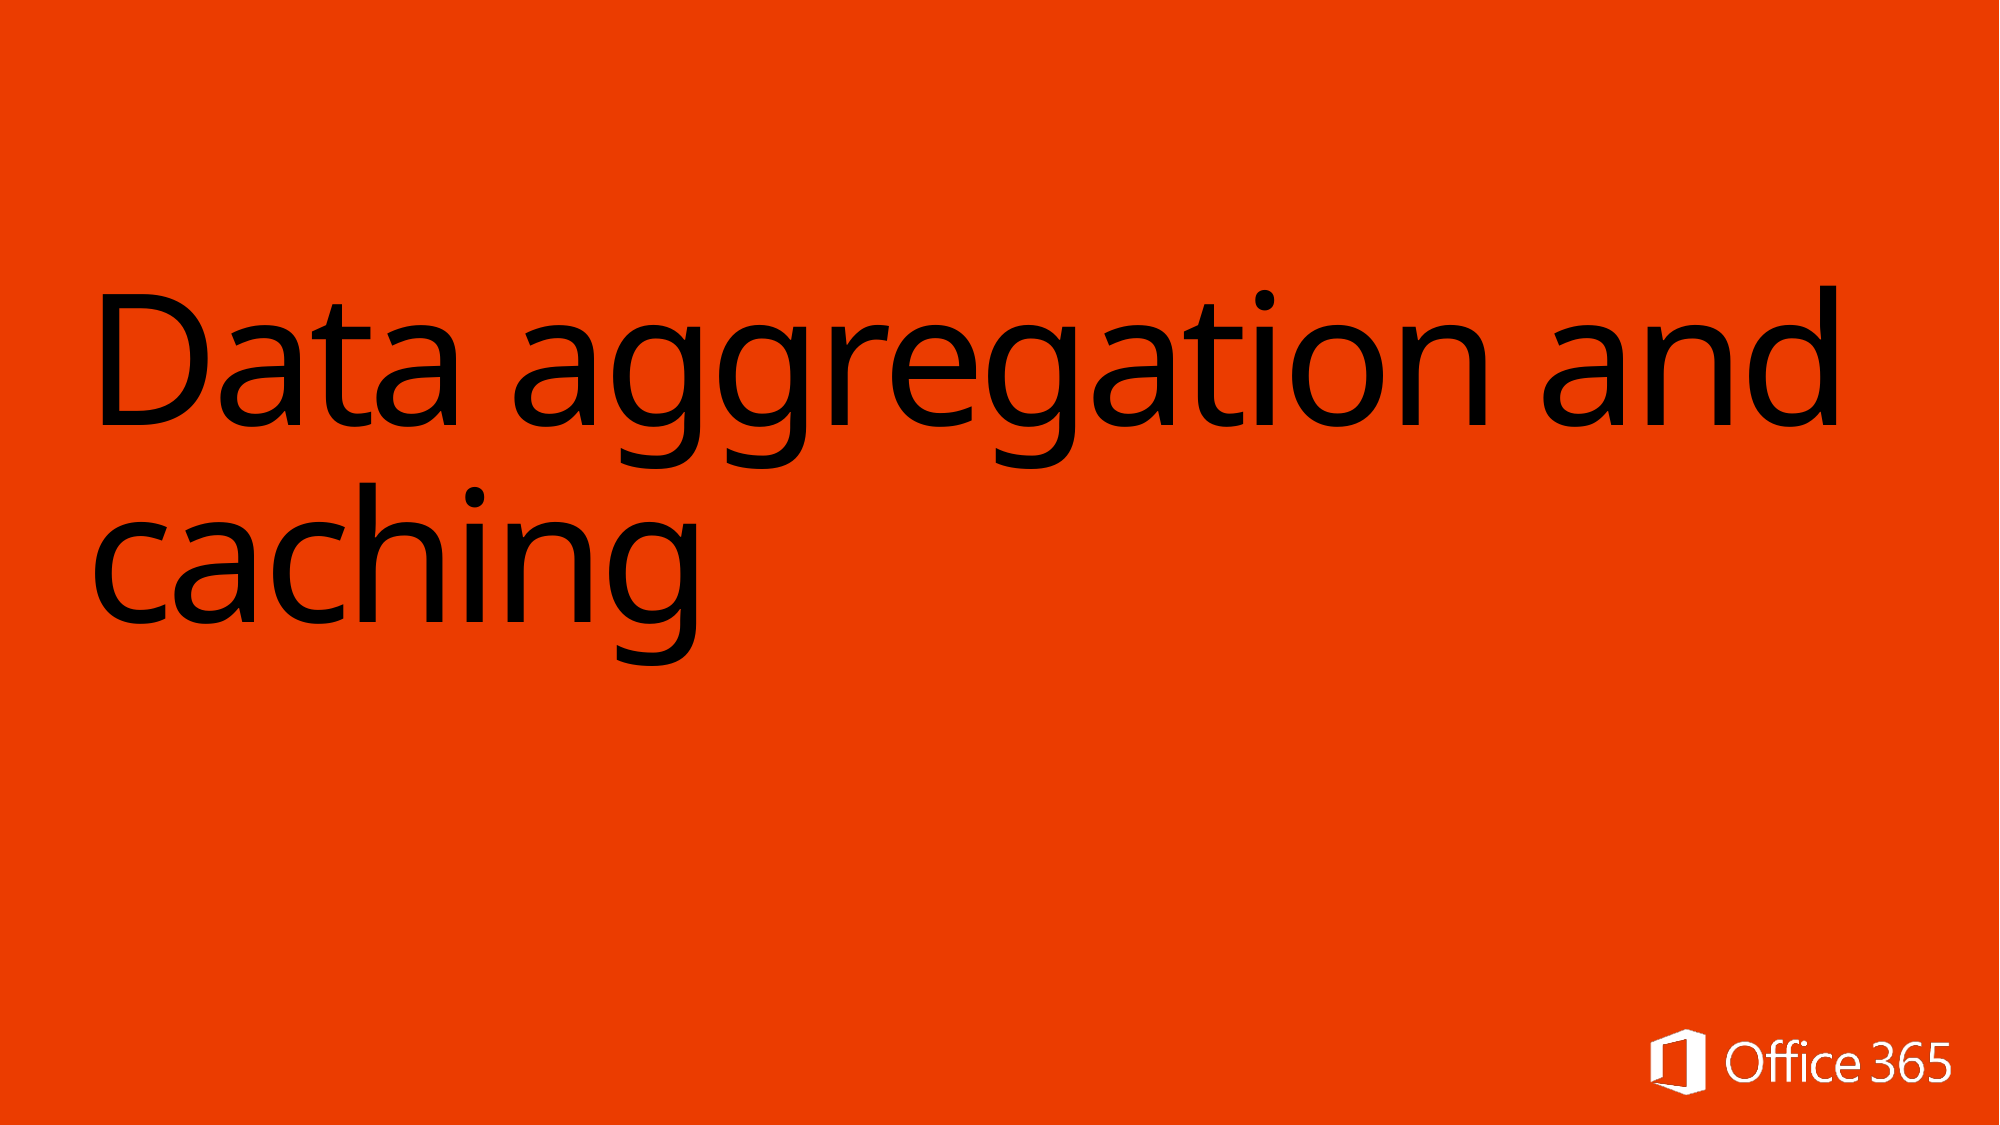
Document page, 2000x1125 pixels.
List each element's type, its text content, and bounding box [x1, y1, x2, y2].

title Data aggregation and caching [85, 462, 1914, 663]
picture [1622, 1000, 1978, 1124]
